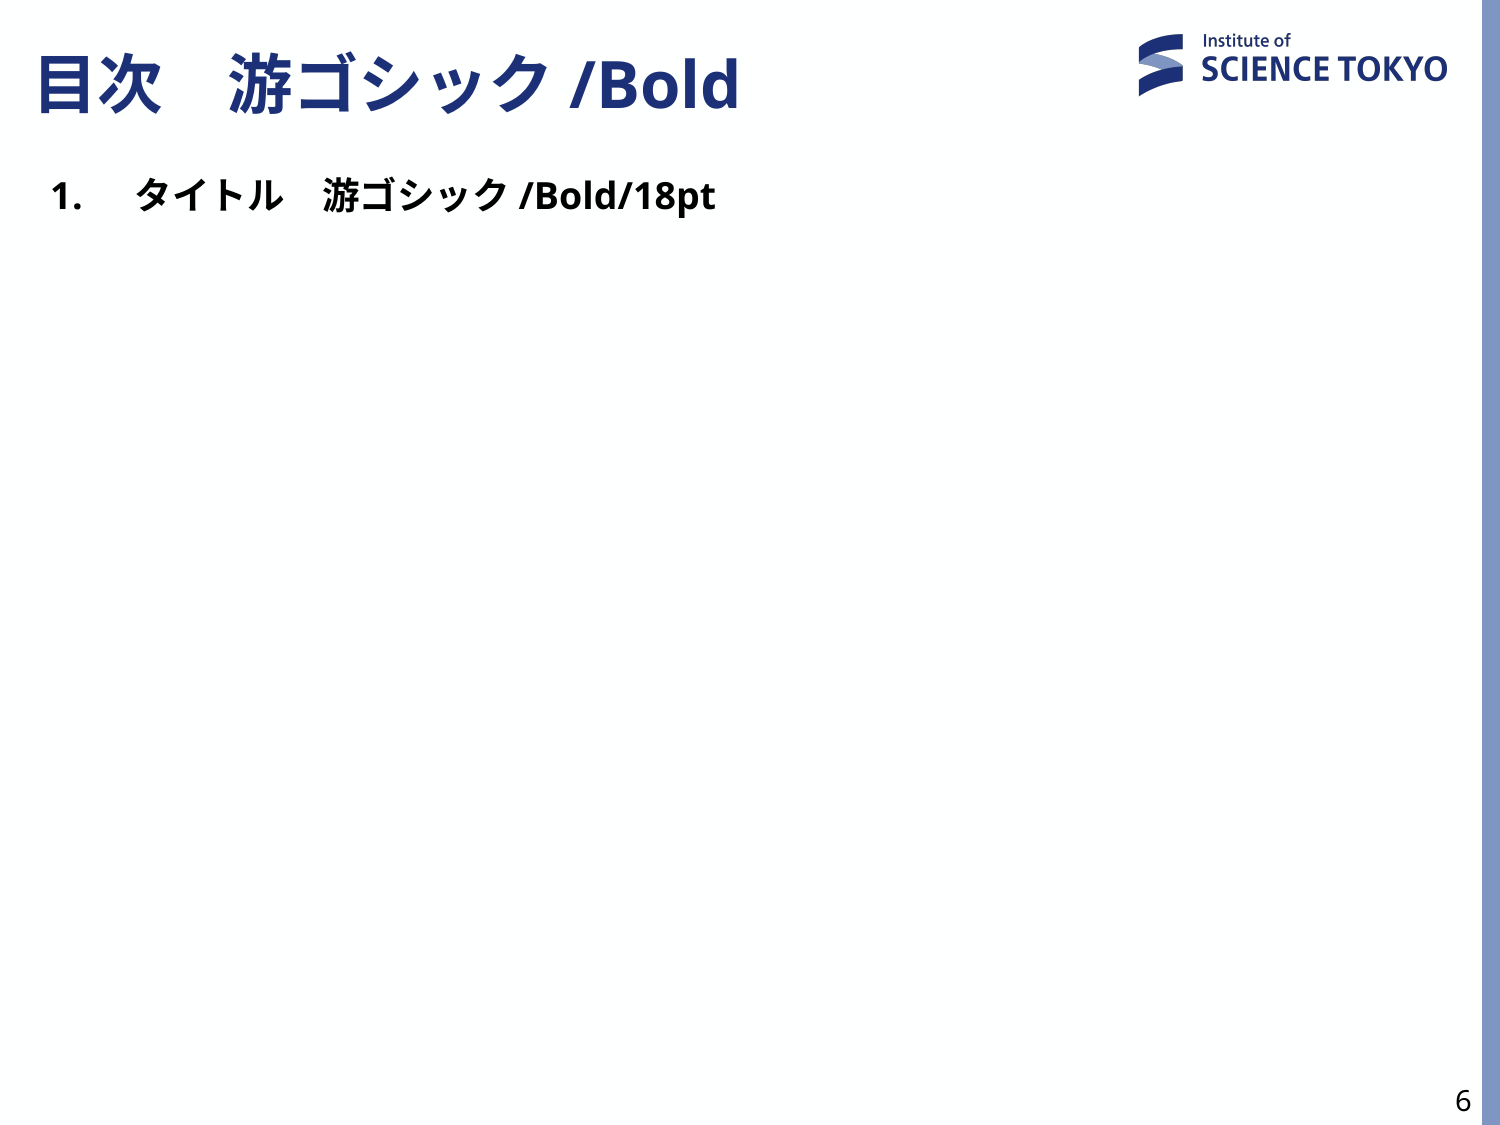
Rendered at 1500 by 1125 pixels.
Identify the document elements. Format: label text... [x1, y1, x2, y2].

picture [1138, 33, 1447, 97]
list タイトル 游ゴシック/Bold/18pt [35, 166, 1459, 1075]
slide_number 6 [1413, 1072, 1487, 1125]
title 目次 游ゴシック/Bold [17, 44, 1125, 130]
